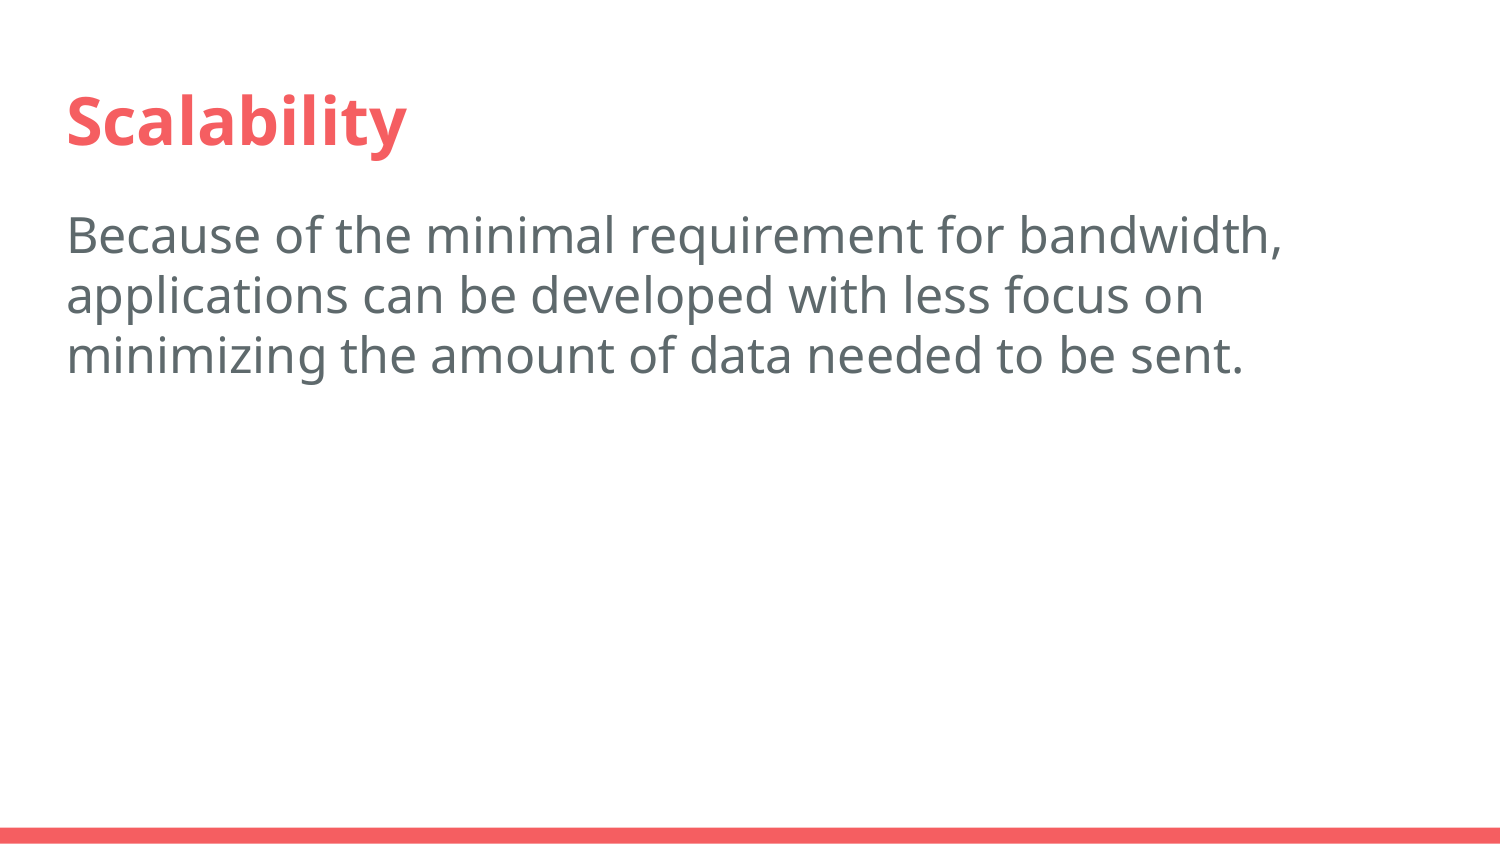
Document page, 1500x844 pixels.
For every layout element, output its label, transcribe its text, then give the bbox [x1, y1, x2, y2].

list Because of the minimal requirement for bandwidth, applications can be developed with less focus on minimizing the amount of data needed to be sent. [51, 189, 1449, 750]
title Scalability [51, 64, 1449, 167]
